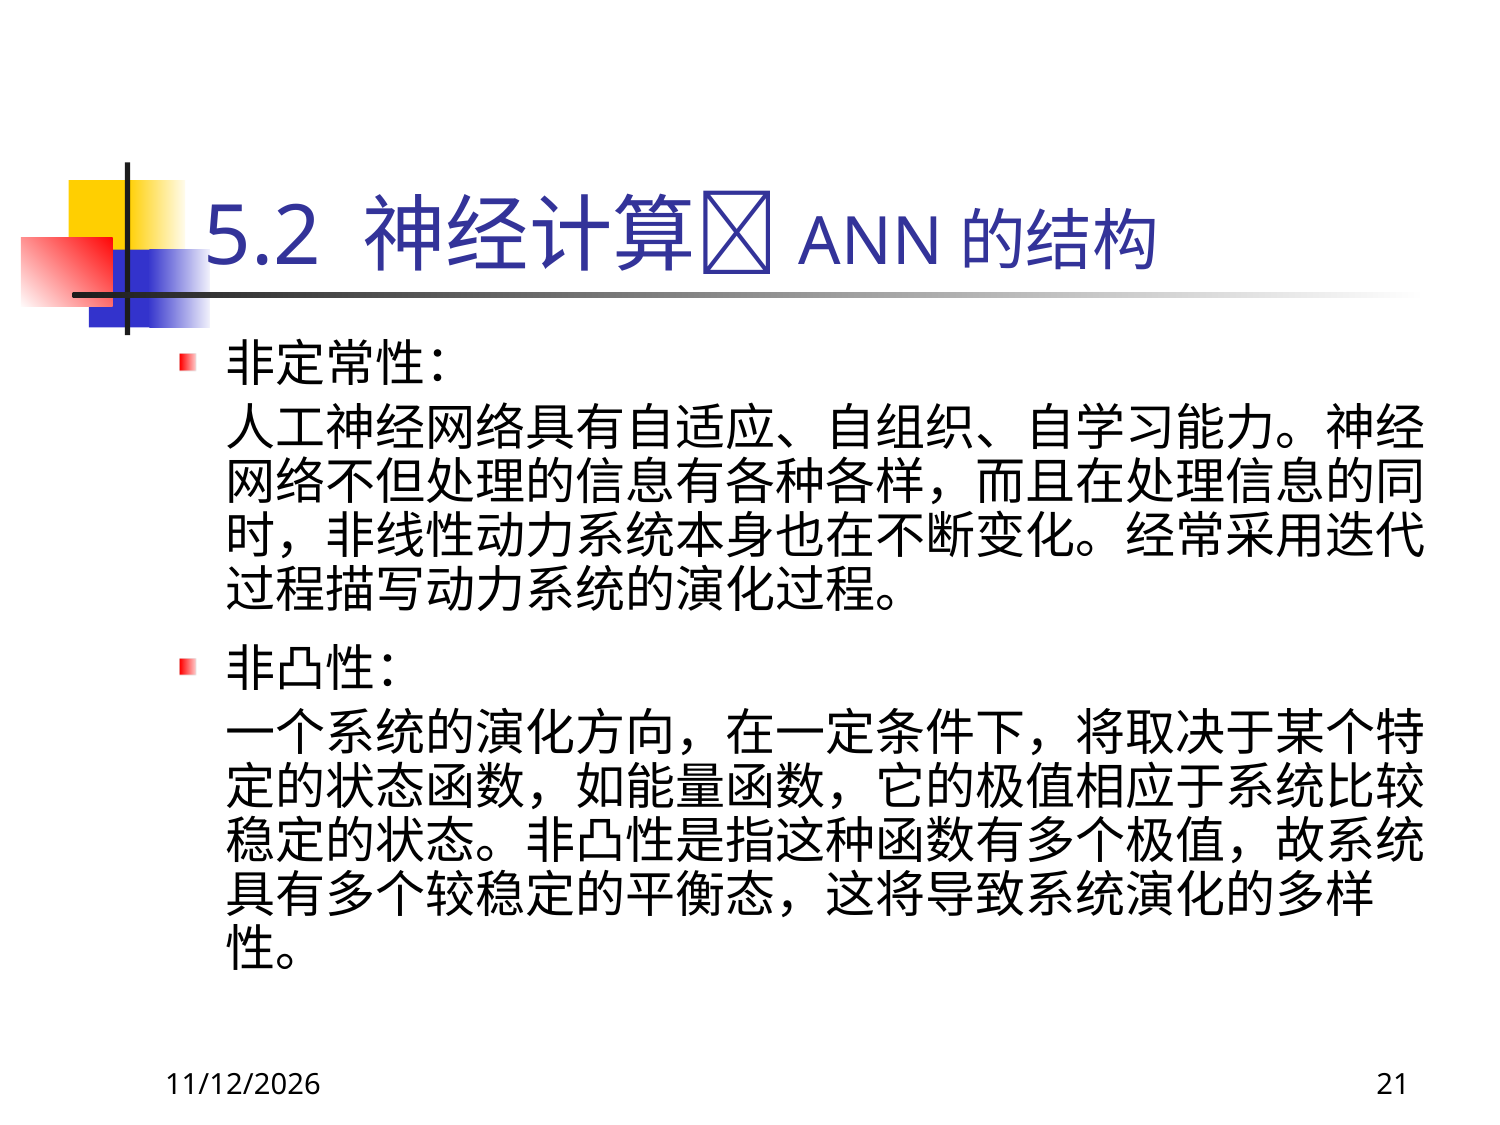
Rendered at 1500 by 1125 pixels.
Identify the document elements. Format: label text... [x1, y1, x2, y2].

slide_number 21 [1112, 1047, 1426, 1113]
list 非定常性： 人工神经网络具有自适应、自组织、自学习能力。神经网络不但处理的信息有各种各样，而且在处理信息的同时，非线性动力系统本身也在不断变化。经常采用迭代过程描写动力系统的演化过程。 非凸性： 一个系统的演化方向，在一定条件下，将取决于某个特定的状态函数，如能量函数，它的极值相应于系统比较稳定的状态。非凸性是指这种函数有多个极值，故系统具有多个较稳定的平衡态，这将导致系统演化的多样性。 [88, 331, 1469, 1047]
title 5.2 神经计算ANN的结构 [188, 101, 1468, 289]
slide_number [149, 1047, 463, 1113]
picture [178, 657, 198, 677]
picture [178, 352, 198, 373]
